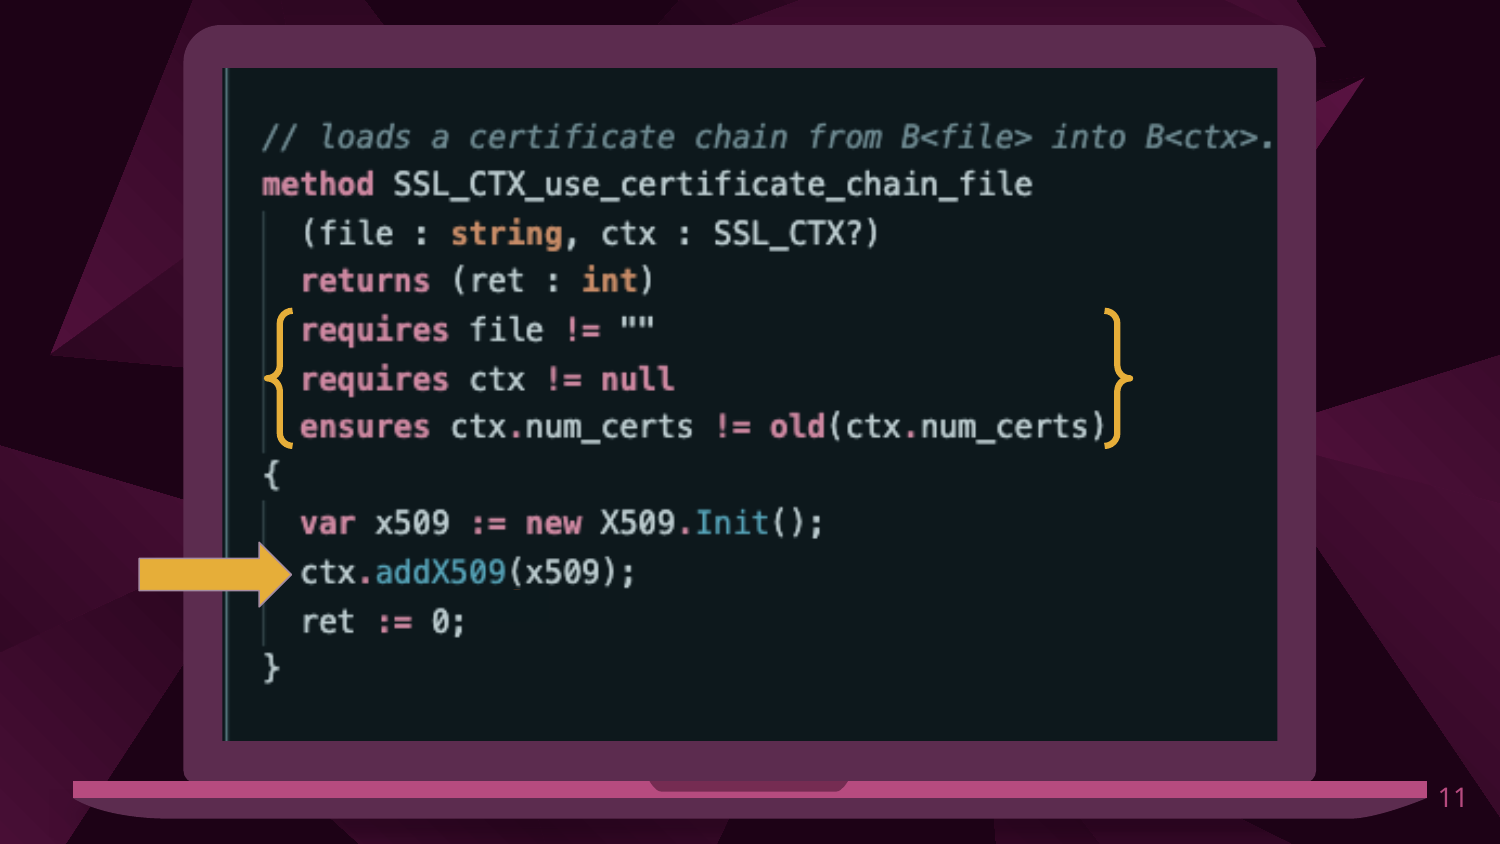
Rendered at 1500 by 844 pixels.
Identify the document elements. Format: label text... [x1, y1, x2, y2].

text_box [72, 24, 1428, 819]
slide_number ‹#› [1421, 766, 1469, 832]
picture [222, 68, 1278, 741]
